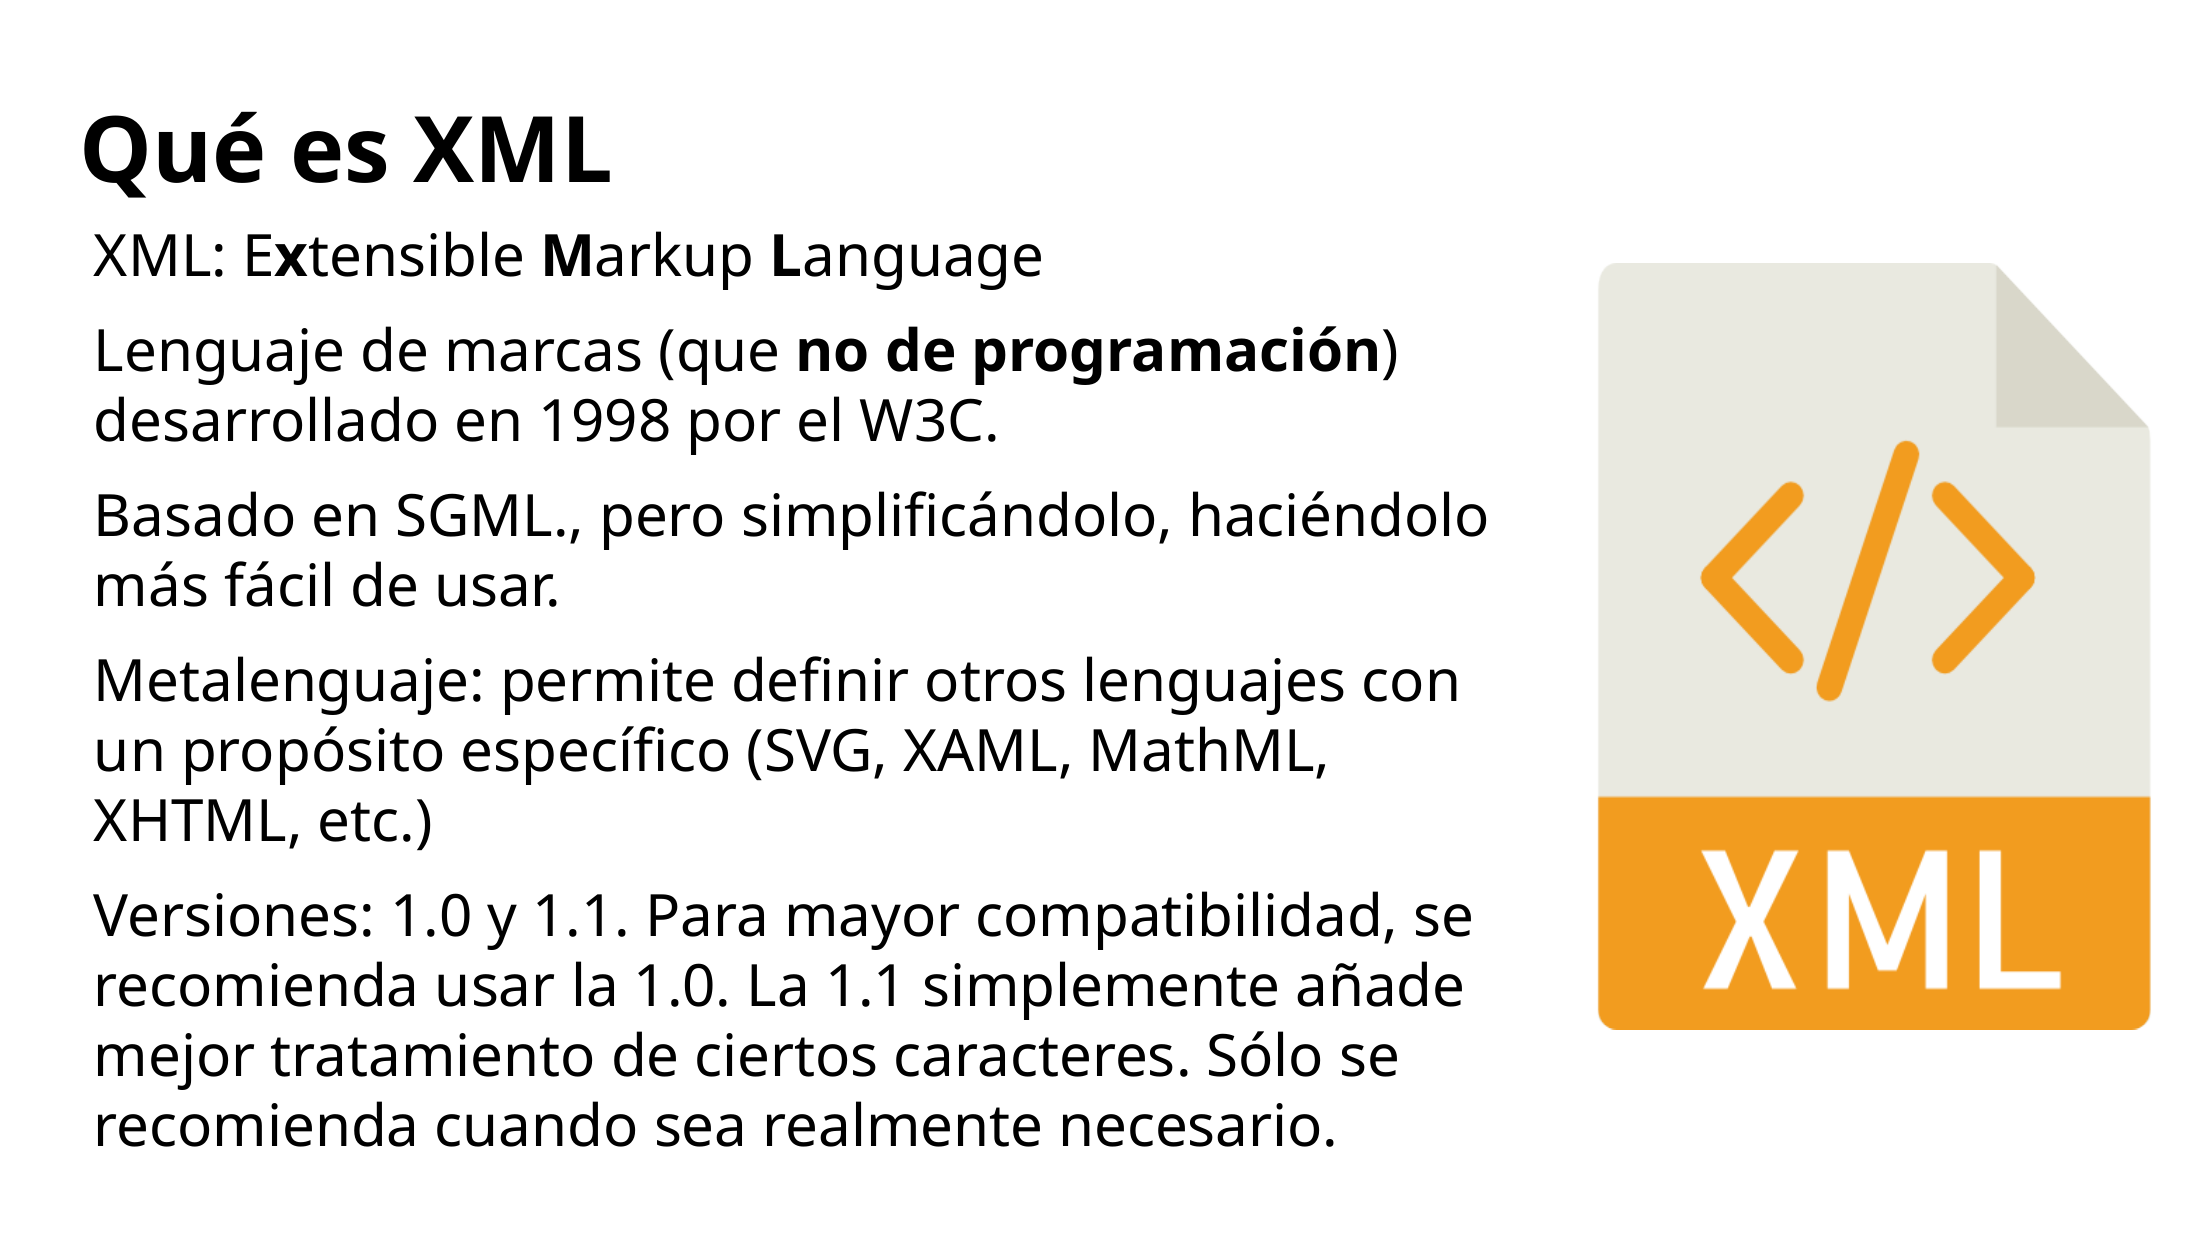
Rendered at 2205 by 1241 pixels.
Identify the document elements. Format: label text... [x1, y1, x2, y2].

title Qué es XML [79, 41, 2136, 262]
text_box XML: Extensible Markup Language Lenguaje de marcas (que no de programación) desarrollado en 1998 por el W3C. Basado en SGML., pero simplificándolo, haciéndolo más fácil de usar. Metalenguaje: permite definir otros lenguajes con un propósito específico (SVG, XAML, MathML, XHTML, etc.) Versiones: 1.0 y 1.1. Para mayor compatibilidad, se recomienda usar la 1.0. La 1.1 simplemente añade mejor tratamiento de ciertos caracteres. Sólo se recomienda cuando sea realmente necesario. [79, 210, 1516, 1165]
picture [1515, 263, 2205, 1030]
